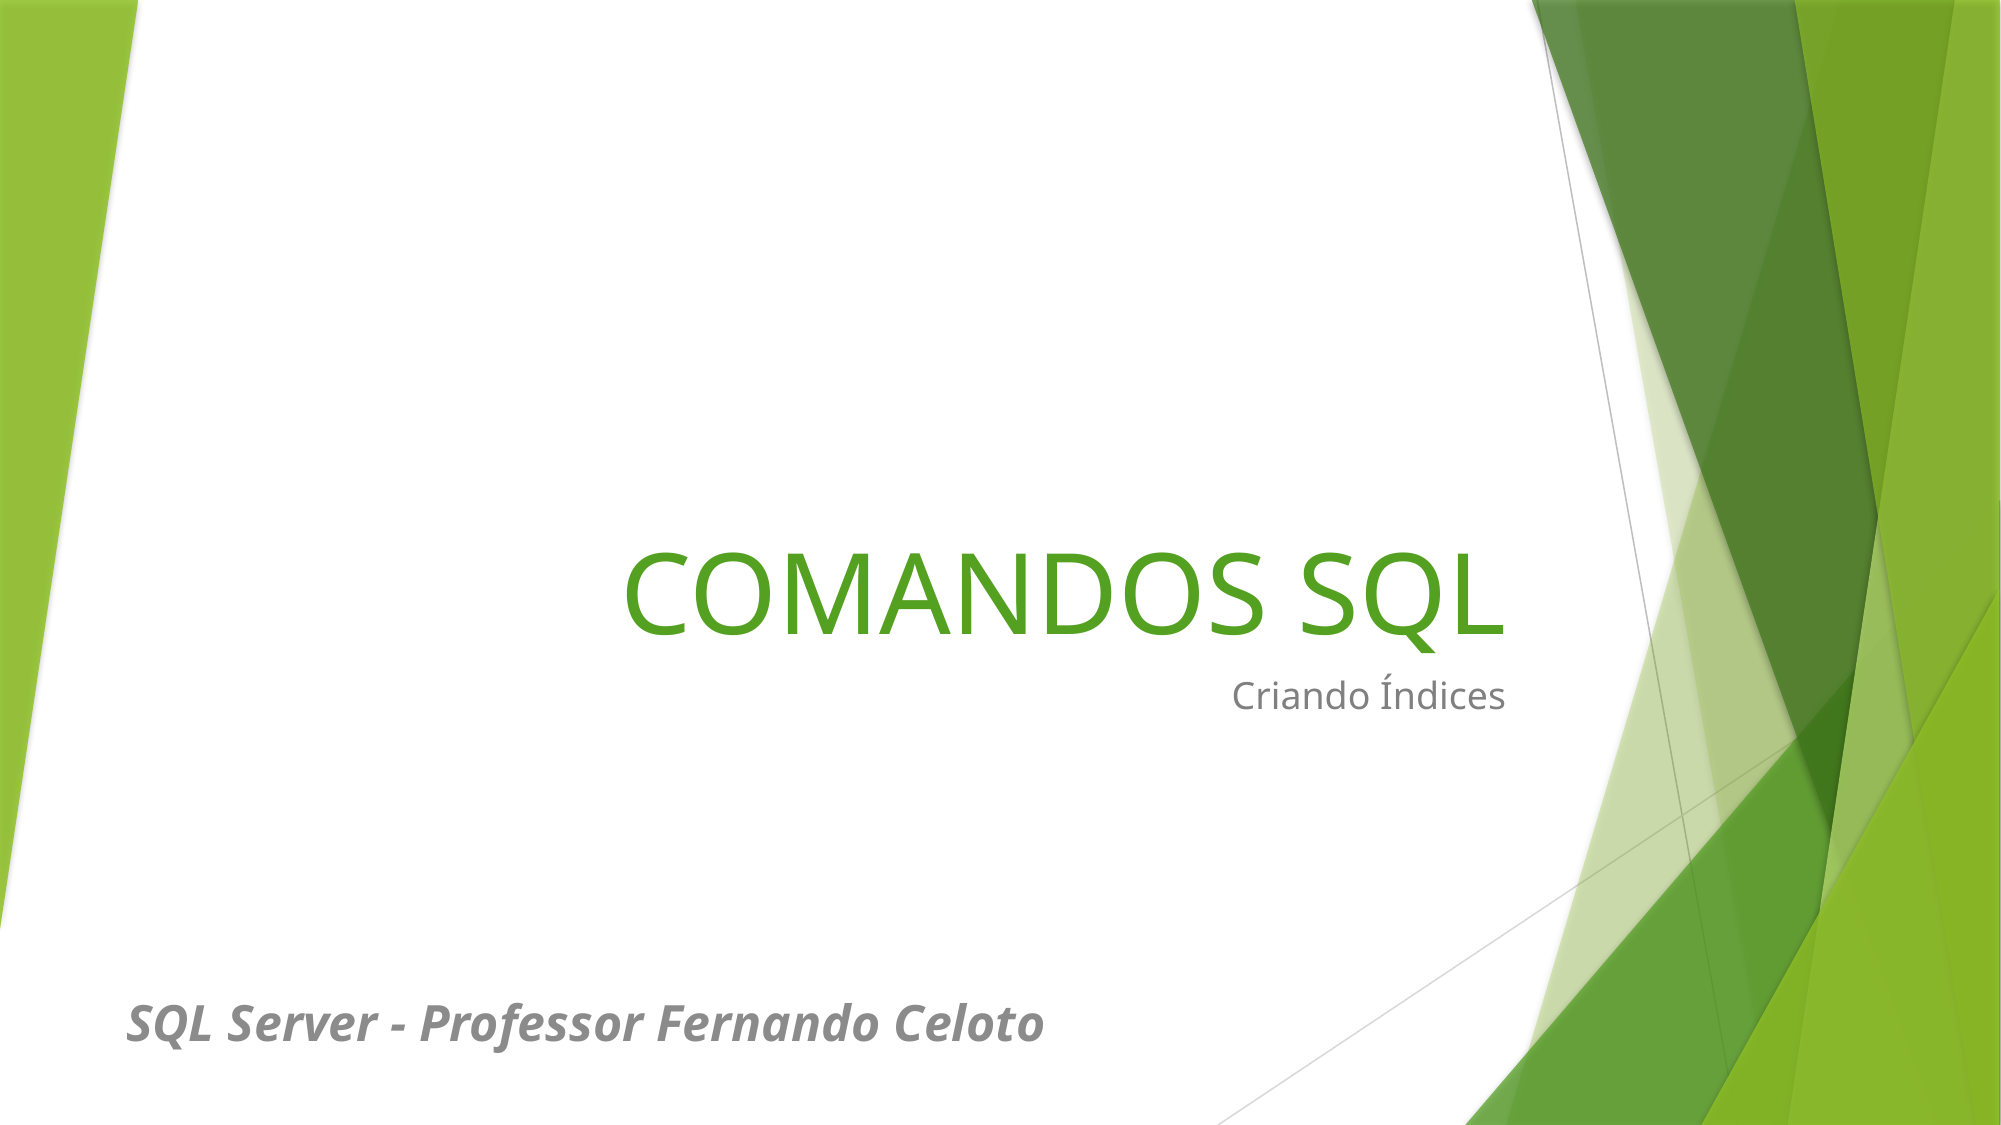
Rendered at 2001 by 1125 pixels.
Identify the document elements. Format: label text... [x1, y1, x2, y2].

footer SQL Server - Professor Fernando Celoto [111, 991, 1145, 1051]
subtitle Criando Índices [247, 664, 1522, 845]
title COMANDOS SQL [247, 394, 1522, 664]
